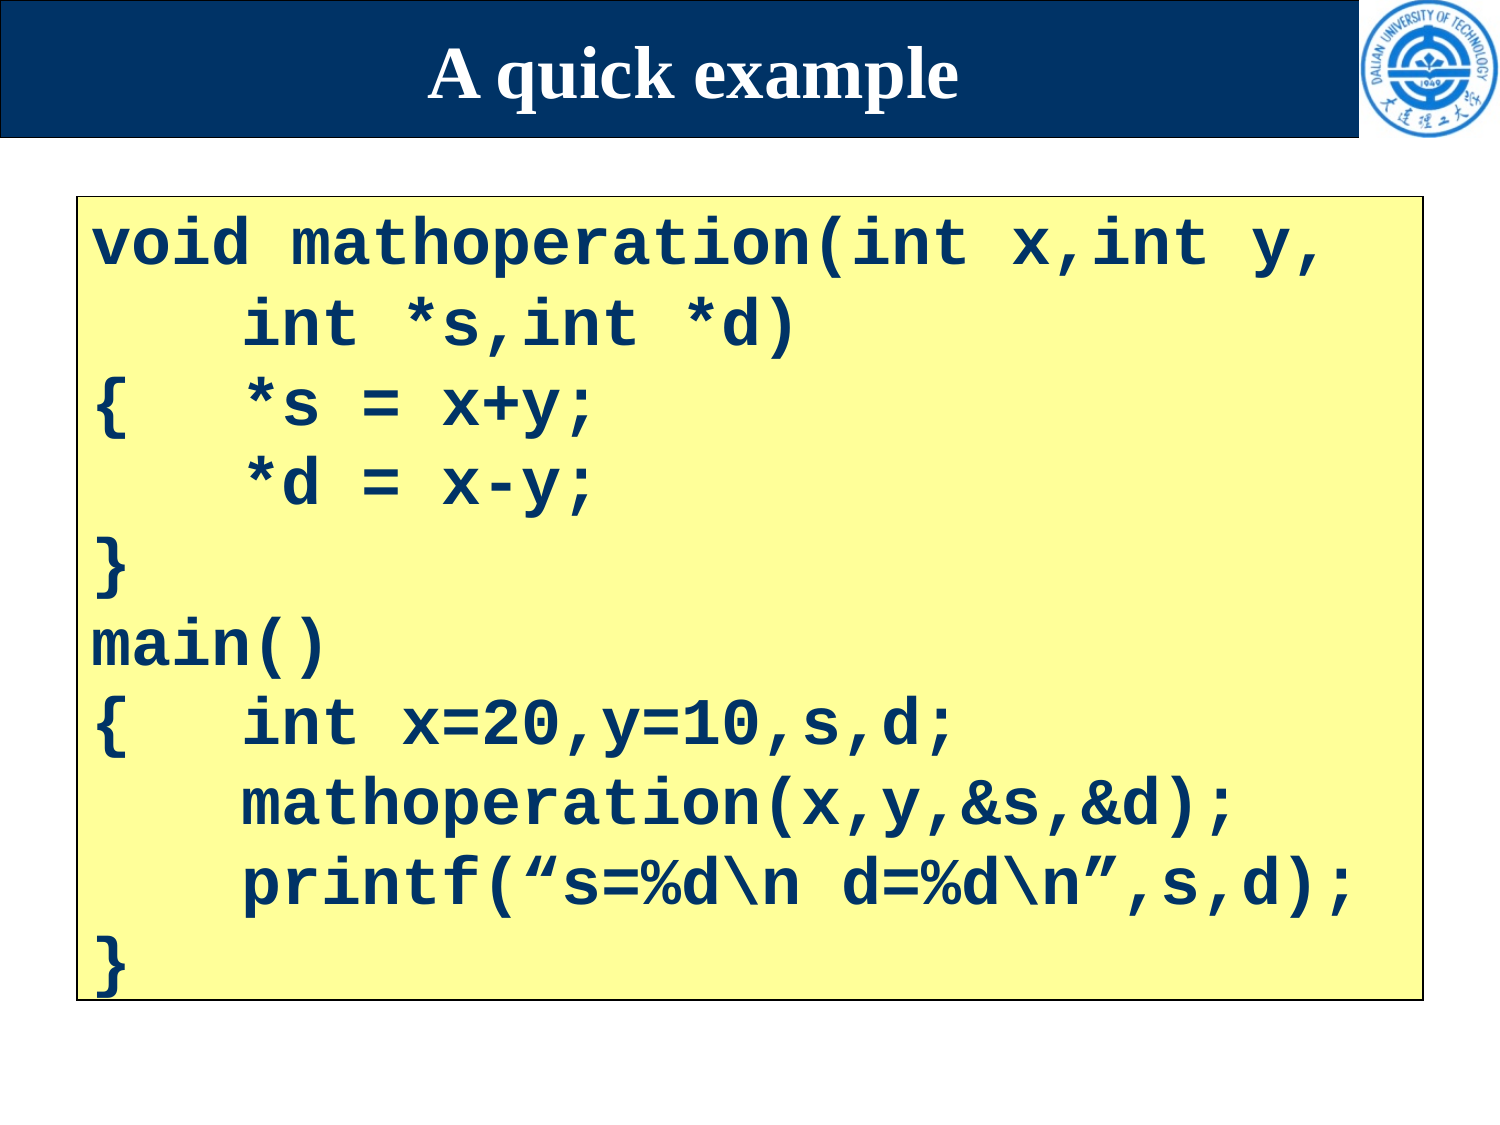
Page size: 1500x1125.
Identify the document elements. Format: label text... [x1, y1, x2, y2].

title A quick example [37, 12, 1350, 125]
text_box void mathoperation(int x,int y, int *s,int *d) { *s = x+y; *d = x-y; } main() { int x=20,y=10,s,d; mathoperation(x,y,&s,&d); printf(“s=%d\n d=%d\n”,s,d); } [76, 196, 1424, 1000]
picture [1359, 0, 1500, 138]
